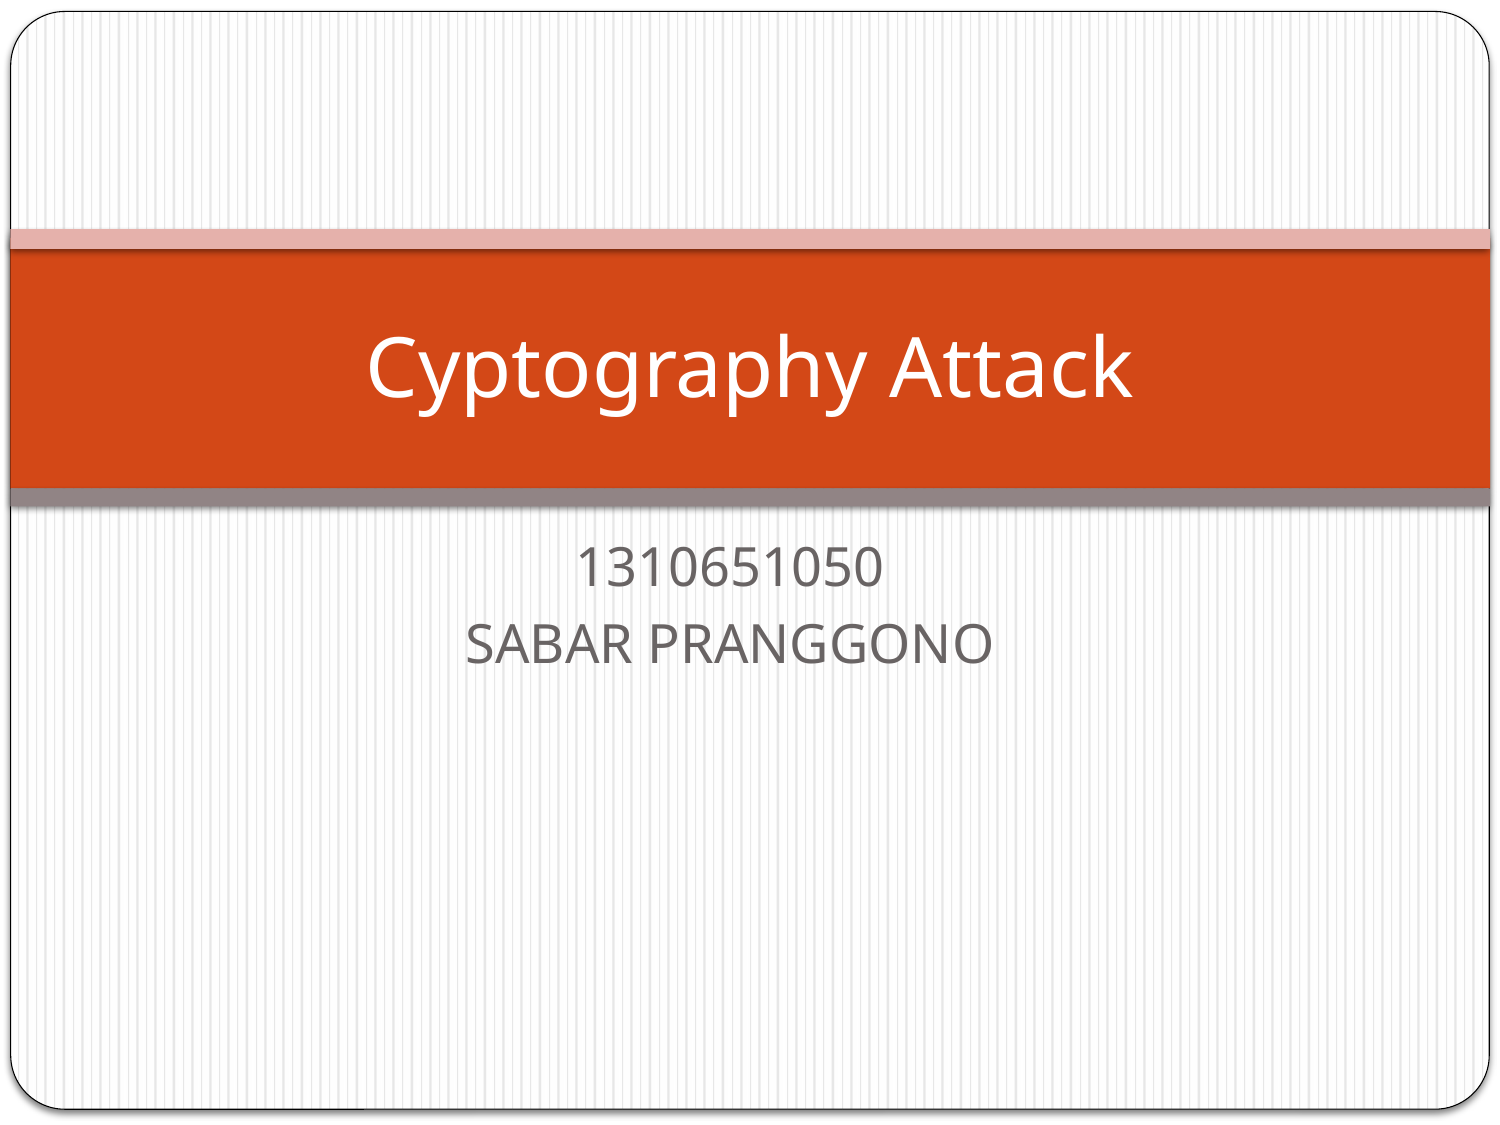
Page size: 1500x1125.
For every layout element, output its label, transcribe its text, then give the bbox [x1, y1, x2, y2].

subtitle 1310651050 SABAR PRANGGONO [212, 525, 1263, 788]
title Cyptography Attack [75, 247, 1425, 489]
